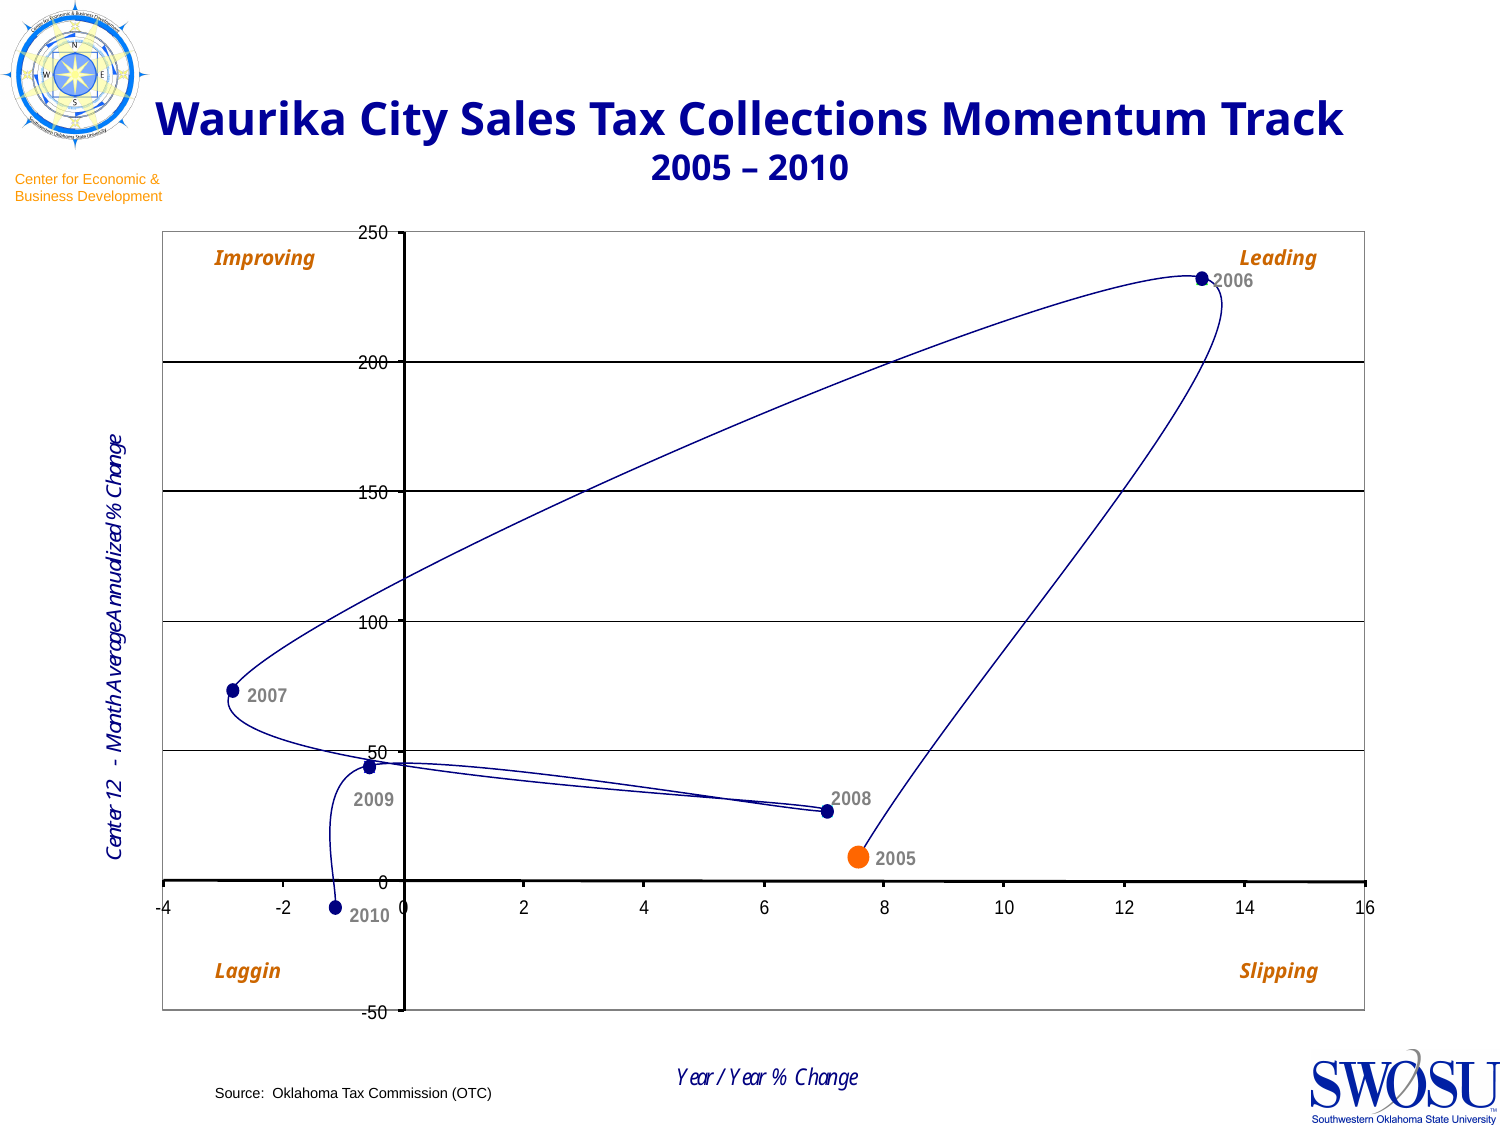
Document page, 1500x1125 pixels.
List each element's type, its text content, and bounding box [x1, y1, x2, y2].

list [87, 187, 1402, 1125]
text_box Center for Economic & Business Development [0, 162, 263, 213]
title Waurika City Sales Tax Collections Momentum Track 2005 – 2010 [74, 44, 1426, 233]
picture [1311, 1049, 1500, 1125]
picture [0, 0, 151, 151]
